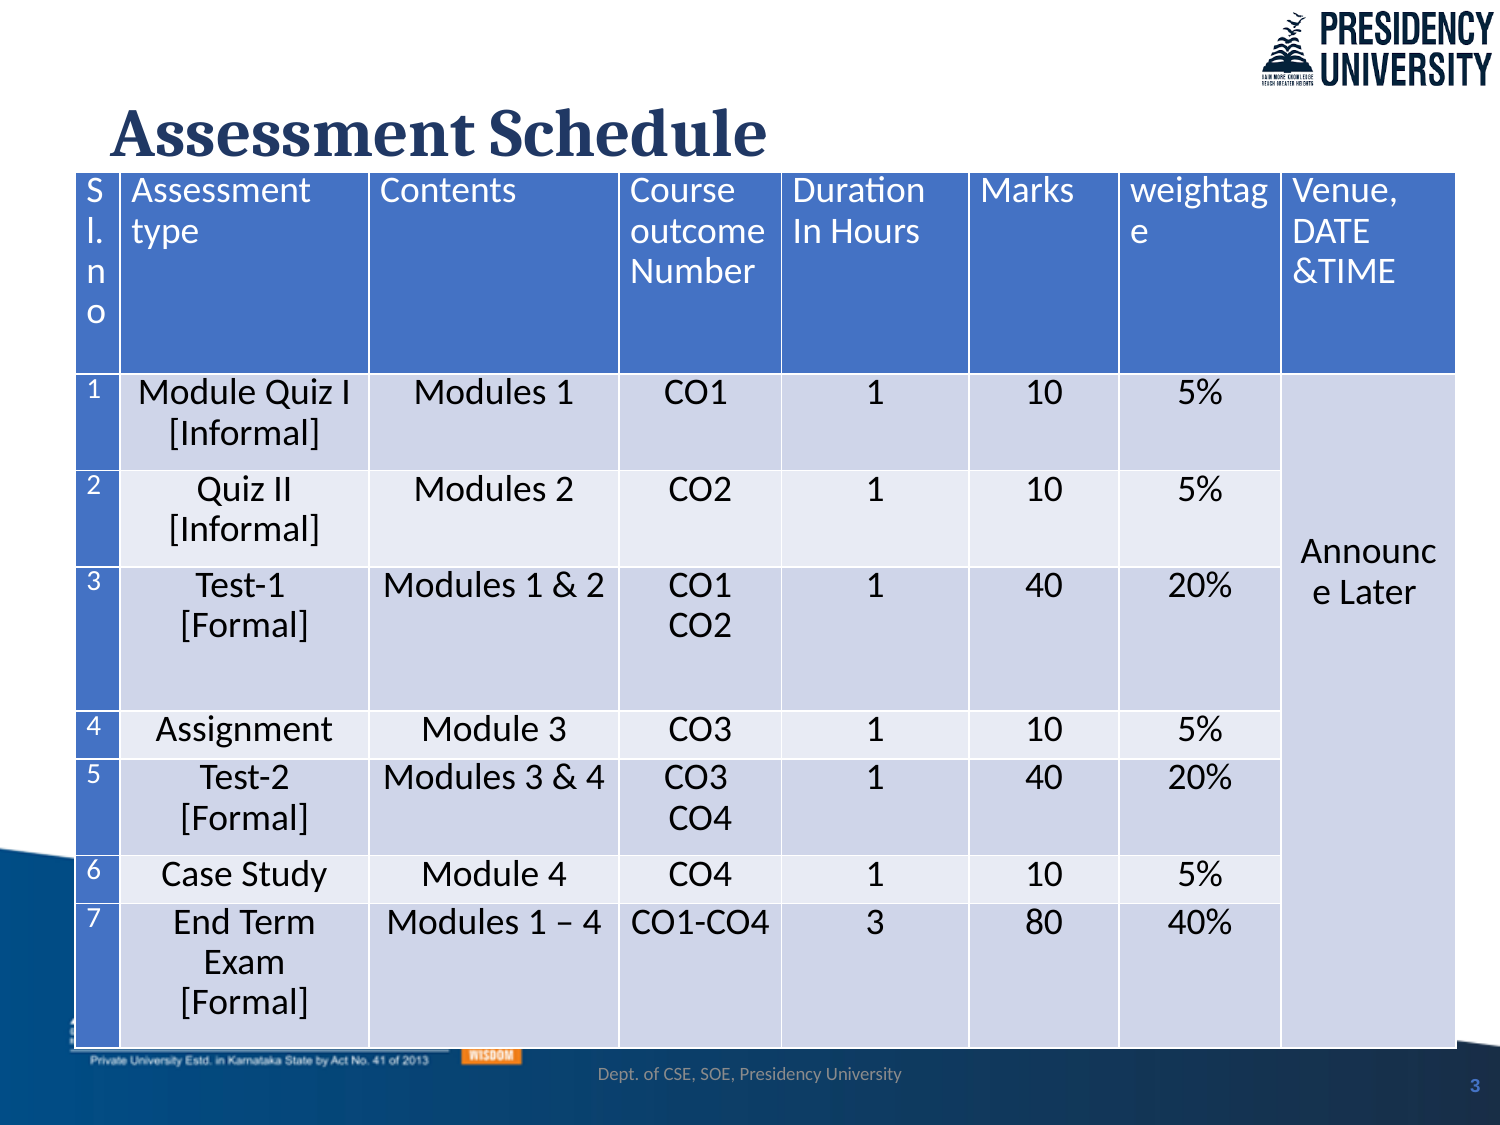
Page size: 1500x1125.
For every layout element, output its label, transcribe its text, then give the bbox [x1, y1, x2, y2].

table_cell End Term Exam [Formal] [121, 904, 368, 1047]
table_header Assessment type [121, 173, 368, 373]
table_cell Case Study [121, 856, 368, 903]
table_header Marks [970, 173, 1118, 373]
table_cell 40 [970, 760, 1118, 855]
table_cell 1 [782, 375, 968, 470]
table_cell 5% [1120, 712, 1280, 758]
table_cell Test-1 [Formal] [121, 568, 368, 710]
table_cell 80 [970, 904, 1118, 1047]
table_cell 6 [76, 856, 119, 903]
table_cell Assignment [121, 712, 368, 758]
table_cell 3 [782, 904, 968, 1047]
table_cell Quiz II [Informal] [121, 471, 368, 566]
table_cell CO4 [620, 856, 781, 903]
footer Dept. of CSE, SOE, Presidency University [496, 1049, 1004, 1103]
table_cell 40% [1120, 904, 1280, 1047]
table_cell 3 [76, 568, 119, 710]
table_cell 40 [970, 568, 1118, 710]
table_cell 1 [782, 760, 968, 855]
table_cell CO1-CO4 [620, 904, 781, 1047]
table_cell 1 [782, 712, 968, 758]
table_cell Modules 1 & 2 [370, 568, 618, 710]
table_cell Test-2 [Formal] [121, 760, 368, 855]
table_header Course outcome Number [620, 173, 781, 373]
table_cell 5% [1120, 375, 1280, 470]
picture [1254, 0, 1500, 96]
table_cell 10 [970, 471, 1118, 566]
table_cell Modules 3 & 4 [370, 760, 618, 855]
slide_number 3 [1158, 1054, 1496, 1115]
table_cell CO1 CO2 [620, 568, 781, 710]
table_cell Modules 1 – 4 [370, 904, 618, 1047]
table_cell Modules 2 [370, 471, 618, 566]
table_cell 10 [970, 375, 1118, 470]
table_cell 4 [76, 712, 119, 758]
table_cell Announce Later [1282, 375, 1455, 1047]
table_cell 2 [76, 471, 119, 566]
table_cell 20% [1120, 760, 1280, 855]
table_cell CO3 [620, 712, 781, 758]
table_cell 1 [76, 375, 119, 470]
table_cell CO1 [620, 375, 781, 470]
table_cell 5% [1120, 471, 1280, 566]
table_header Venue, DATE &TIME [1282, 173, 1455, 373]
table_cell 1 [782, 471, 968, 566]
table_header weightage [1120, 173, 1280, 373]
table_cell 1 [782, 856, 968, 903]
picture [0, 845, 1500, 1125]
table_header Contents [370, 173, 618, 373]
table_cell Modules 1 [370, 375, 618, 470]
table_cell Module Quiz I [Informal] [121, 375, 368, 470]
title Assessment Schedule [99, 35, 938, 171]
table_cell Module 3 [370, 712, 618, 758]
table_cell 10 [970, 712, 1118, 758]
table_cell 10 [970, 856, 1118, 903]
table_cell CO3 CO4 [620, 760, 781, 855]
table_cell 5% [1120, 856, 1280, 903]
table_cell 5 [76, 760, 119, 855]
table_cell 1 [782, 568, 968, 710]
table_cell 20% [1120, 568, 1280, 710]
table_cell Module 4 [370, 856, 618, 903]
table_header Sl.no [76, 173, 119, 373]
table_cell CO2 [620, 471, 781, 566]
table_cell 7 [76, 904, 119, 1047]
table_header Duration In Hours [782, 173, 968, 373]
